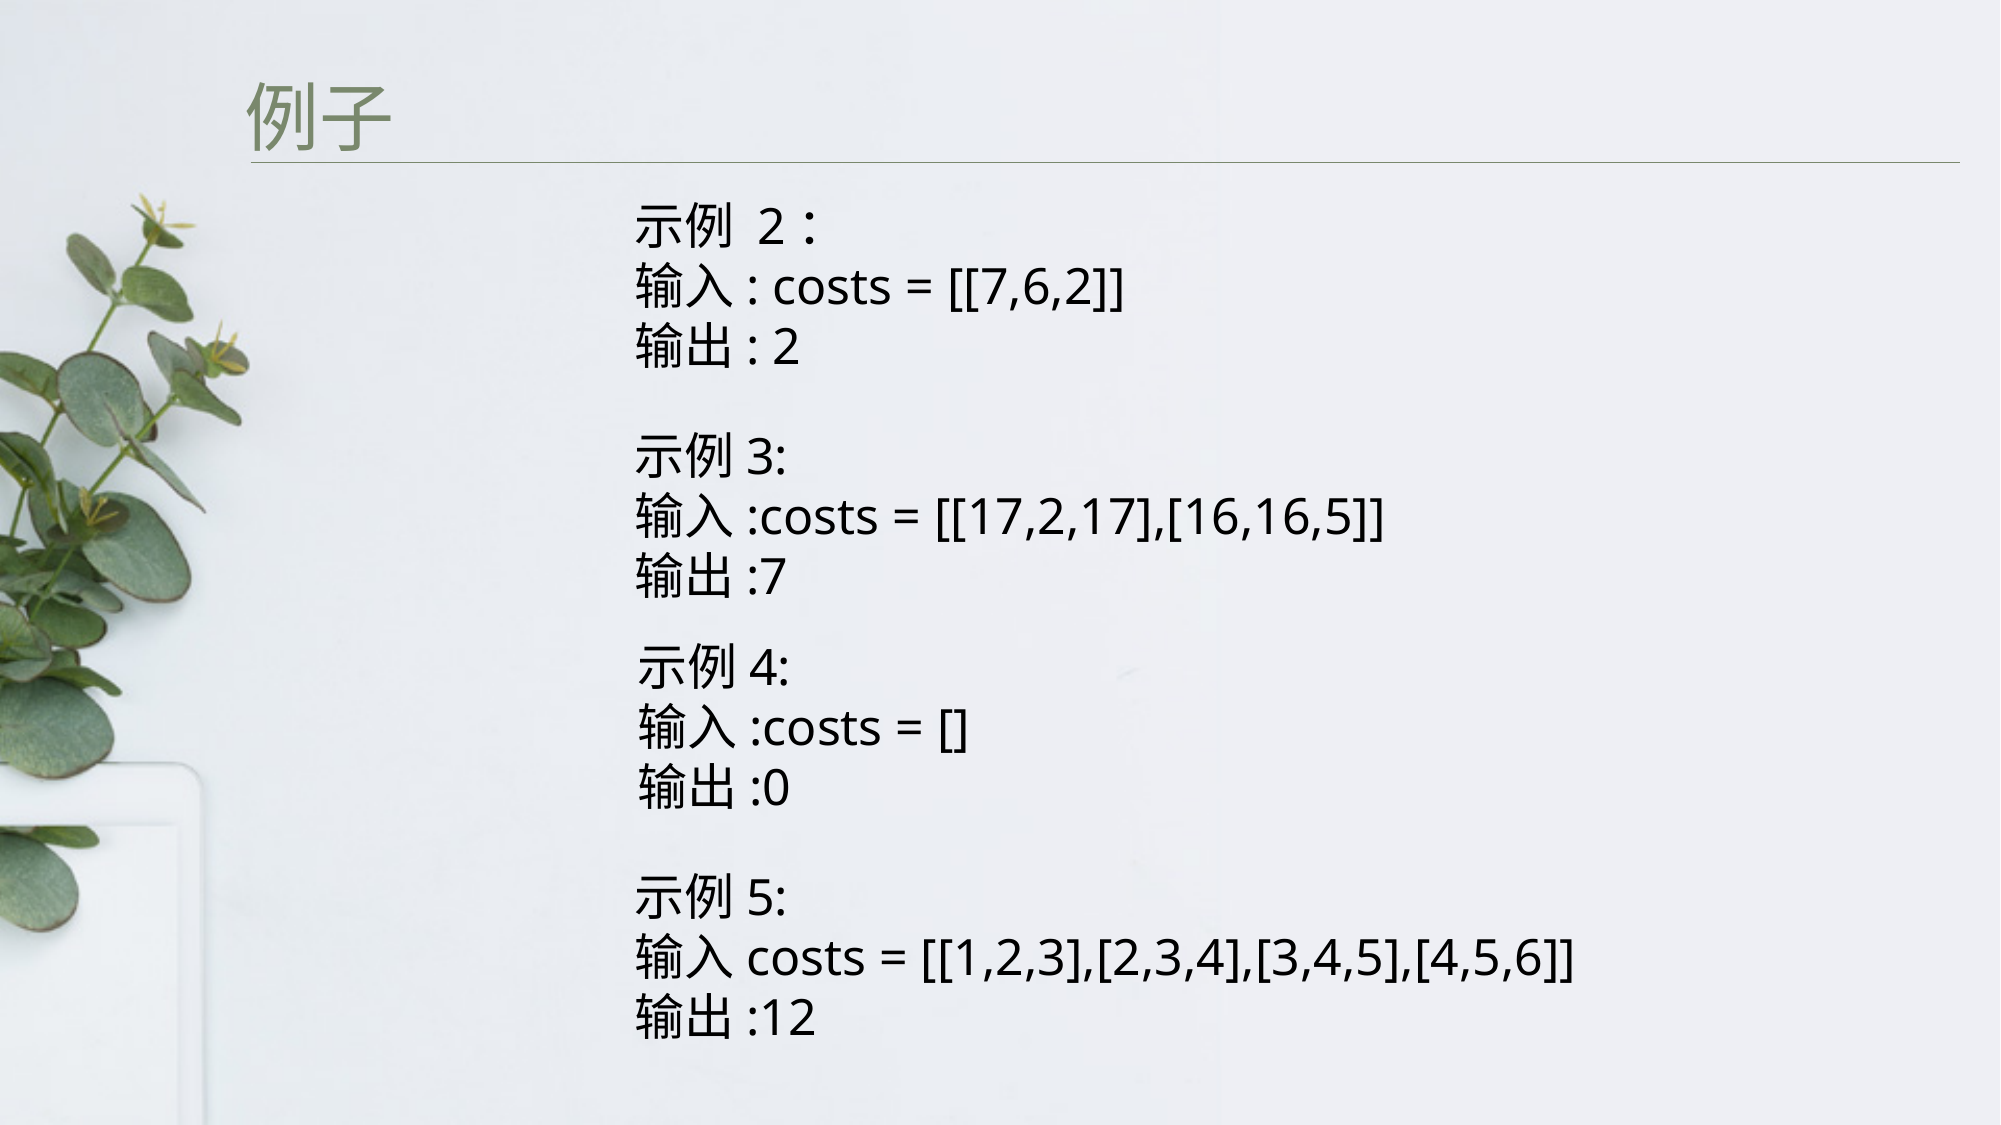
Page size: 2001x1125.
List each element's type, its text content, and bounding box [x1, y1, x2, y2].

text_box 示例3: 输入:costs = [[17,2,17],[16,16,5]] 输出:7 [619, 417, 1636, 604]
text_box 示例5: 输入costs = [[1,2,3],[2,3,4],[3,4,5],[4,5,6]] 输出:12 [619, 858, 1620, 1053]
text_box 示例4: 输入:costs = [] 输出:0 [622, 628, 1739, 847]
picture [0, 0, 2001, 1125]
text_box 示例 2： 输入: costs = [[7,6,2]] 输出: 2 [619, 187, 1482, 392]
text_box 例子 [229, 43, 913, 188]
